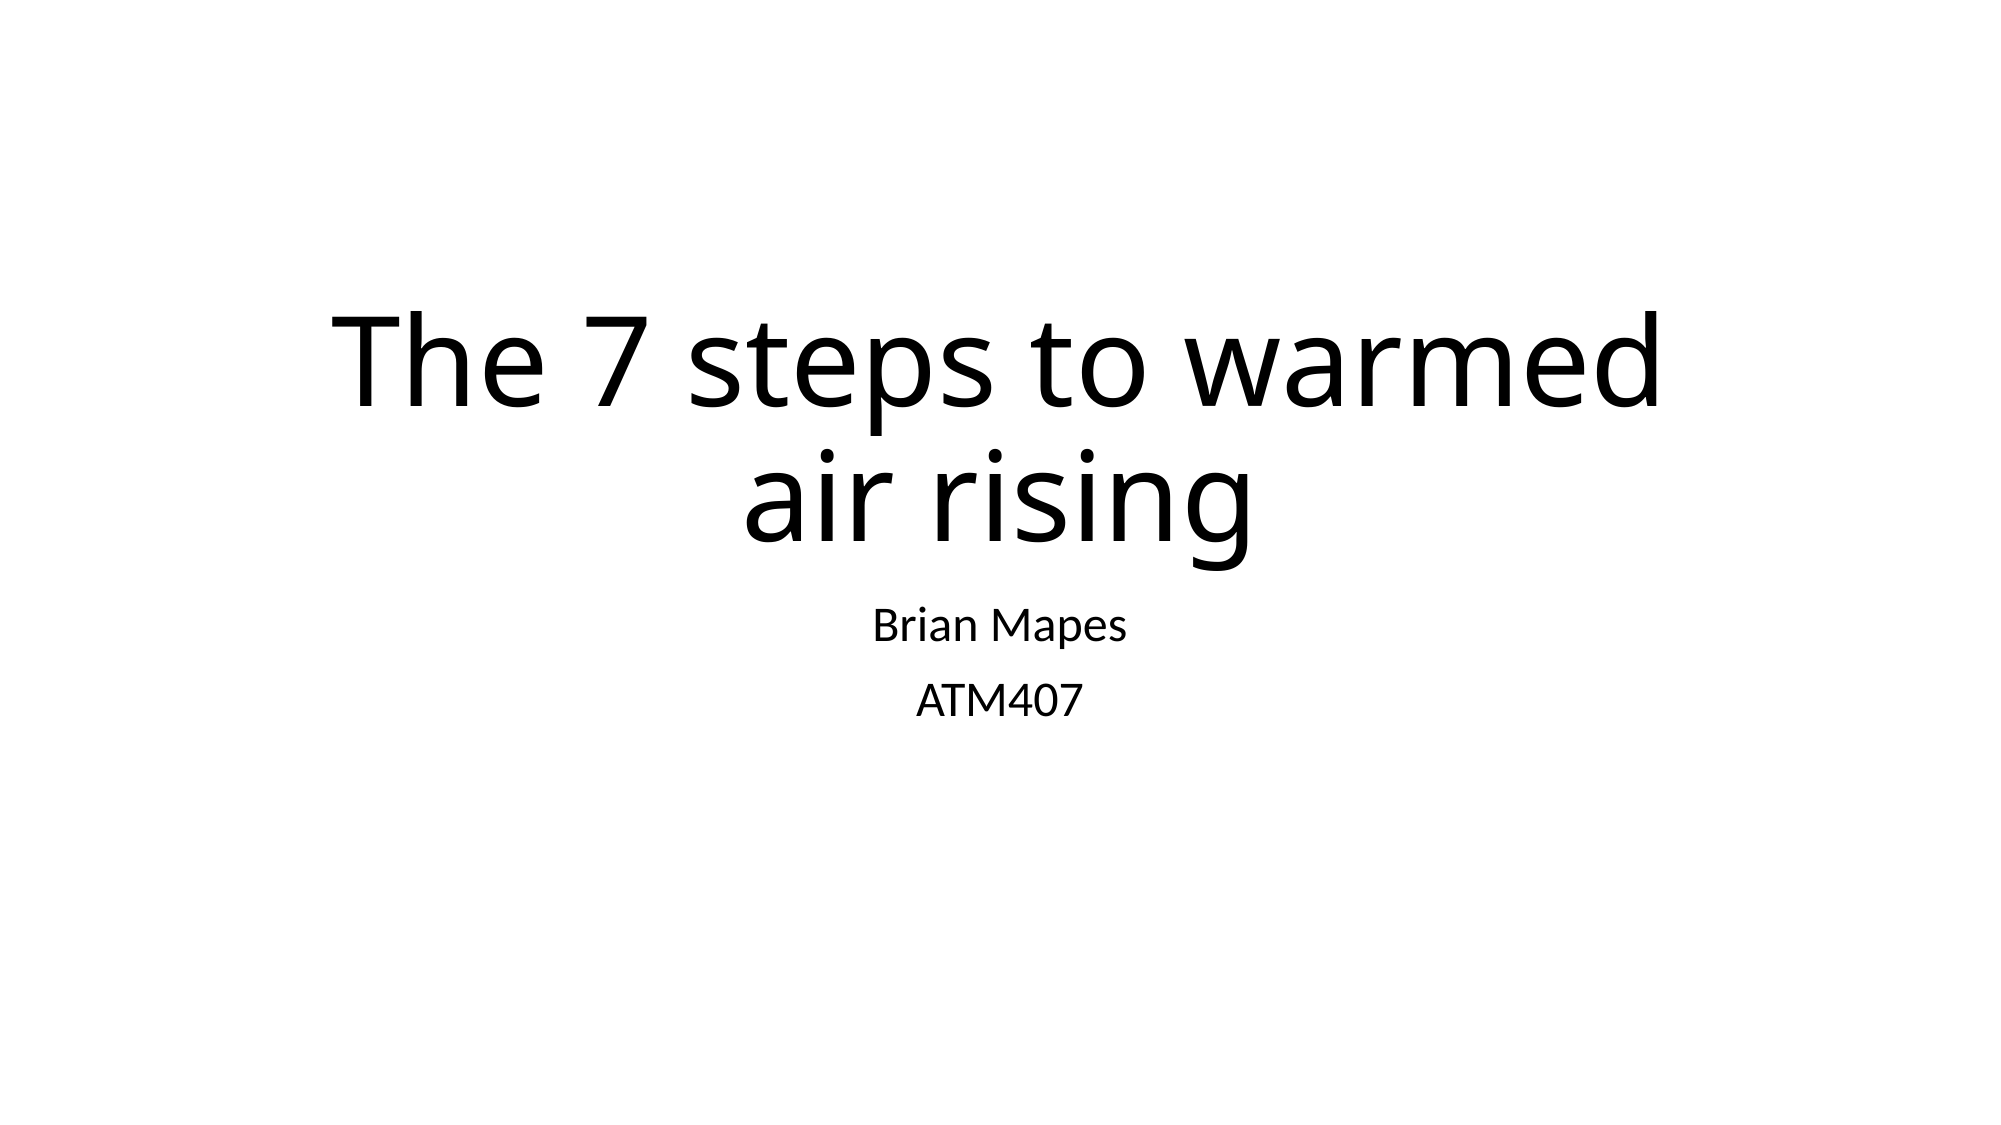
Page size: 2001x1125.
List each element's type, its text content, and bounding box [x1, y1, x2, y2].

subtitle Brian Mapes ATM407 [249, 590, 1750, 863]
title The 7 steps to warmed air rising [249, 184, 1750, 576]
